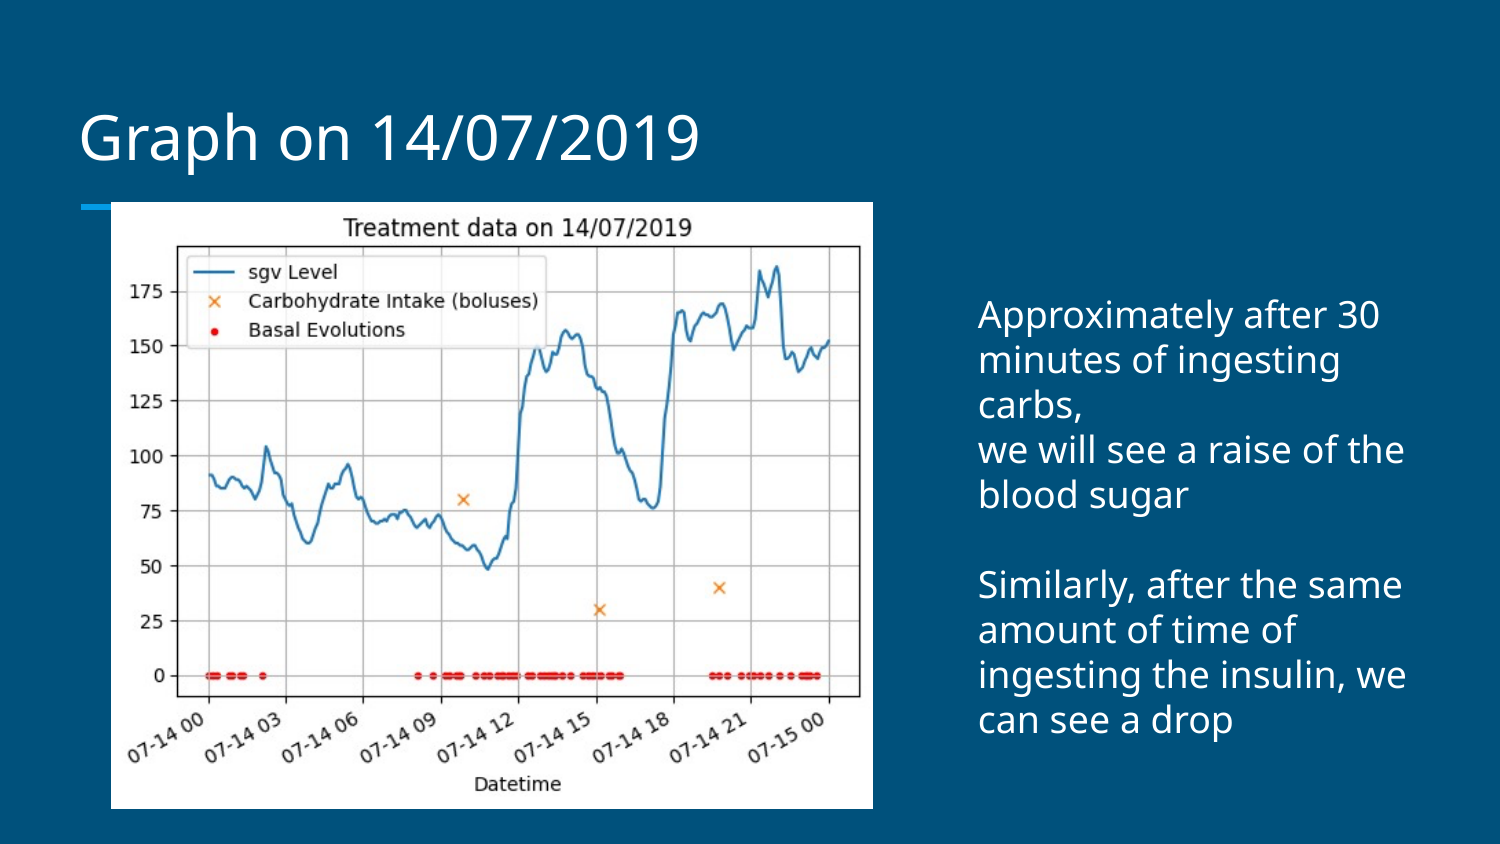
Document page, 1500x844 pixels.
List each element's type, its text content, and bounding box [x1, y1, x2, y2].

title Graph on 14/07/2019 [63, 75, 1437, 188]
text_box Approximately after 30 minutes of ingesting carbs, we will see a raise of the blood sugar Similarly, after the same amount of time of ingesting the insulin, we can see a drop [962, 275, 1471, 756]
picture [112, 203, 872, 808]
